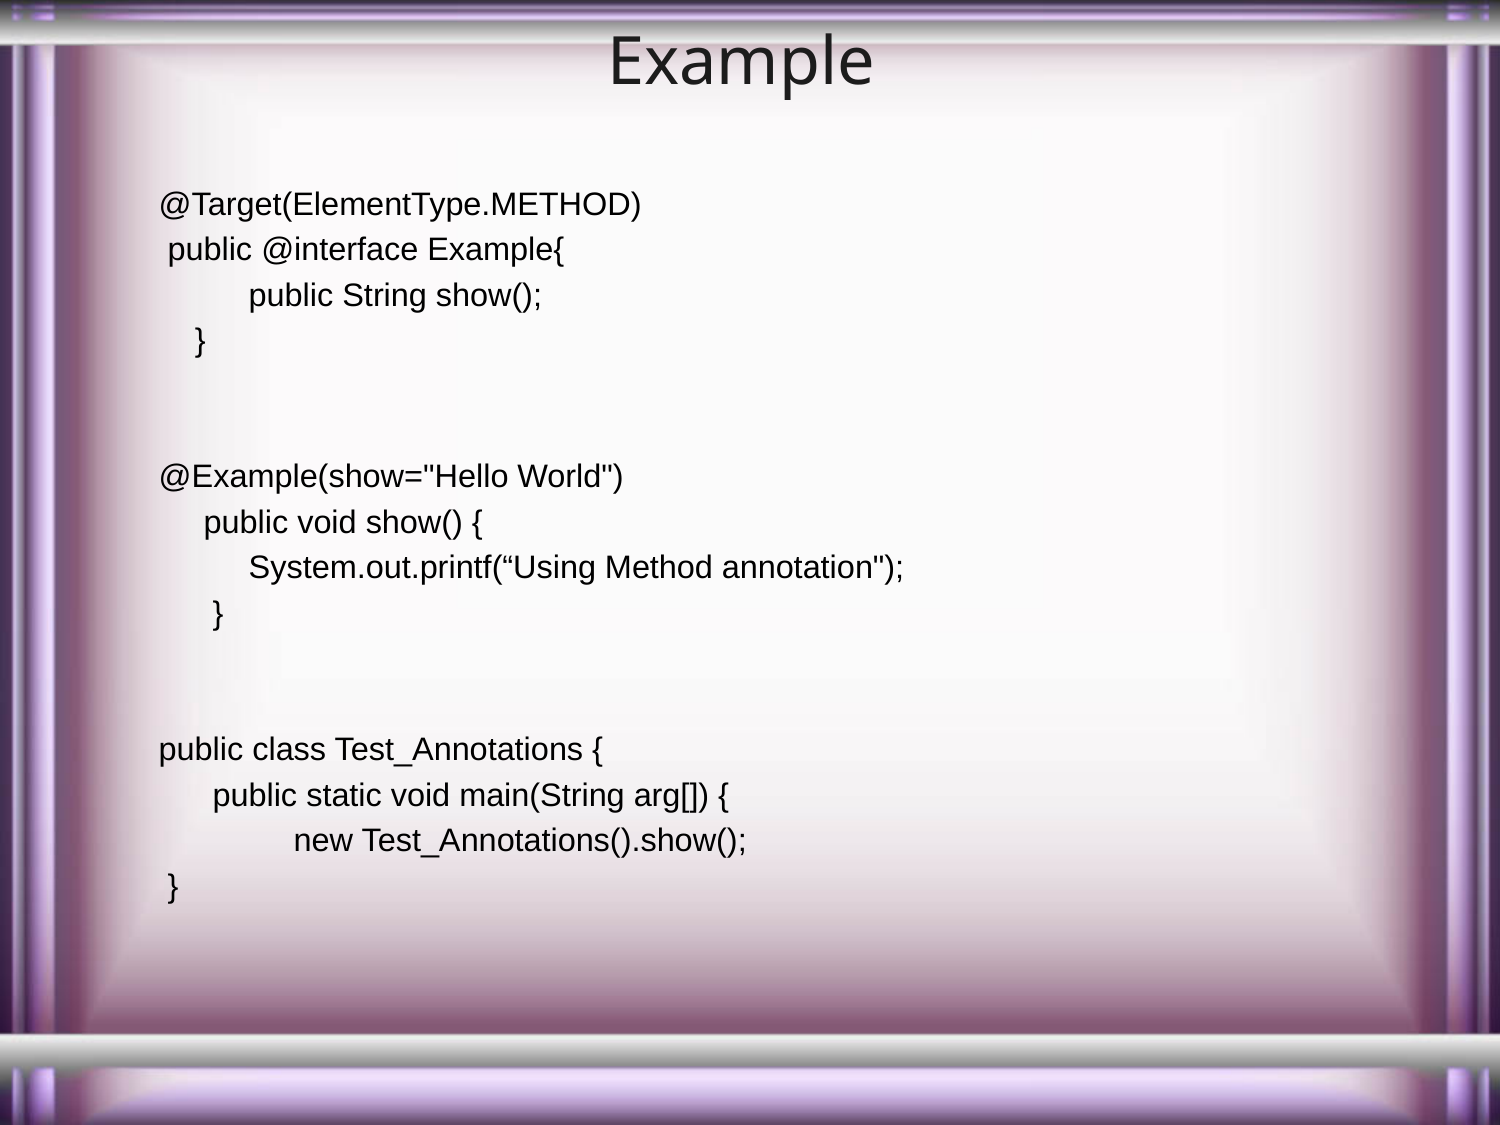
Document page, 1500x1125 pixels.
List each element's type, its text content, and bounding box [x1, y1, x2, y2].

list @Target(ElementType.METHOD) public @interface Example{ public String show(); } @Example(show="Hello World") public void show() { System.out.printf(“Using Method annotation"); } public class Test_Annotations { public static void main(String arg[]) { new Test_Annotations().show(); } [75, 174, 1425, 1005]
picture [0, 0, 1500, 1125]
title Example [75, 45, 1425, 150]
